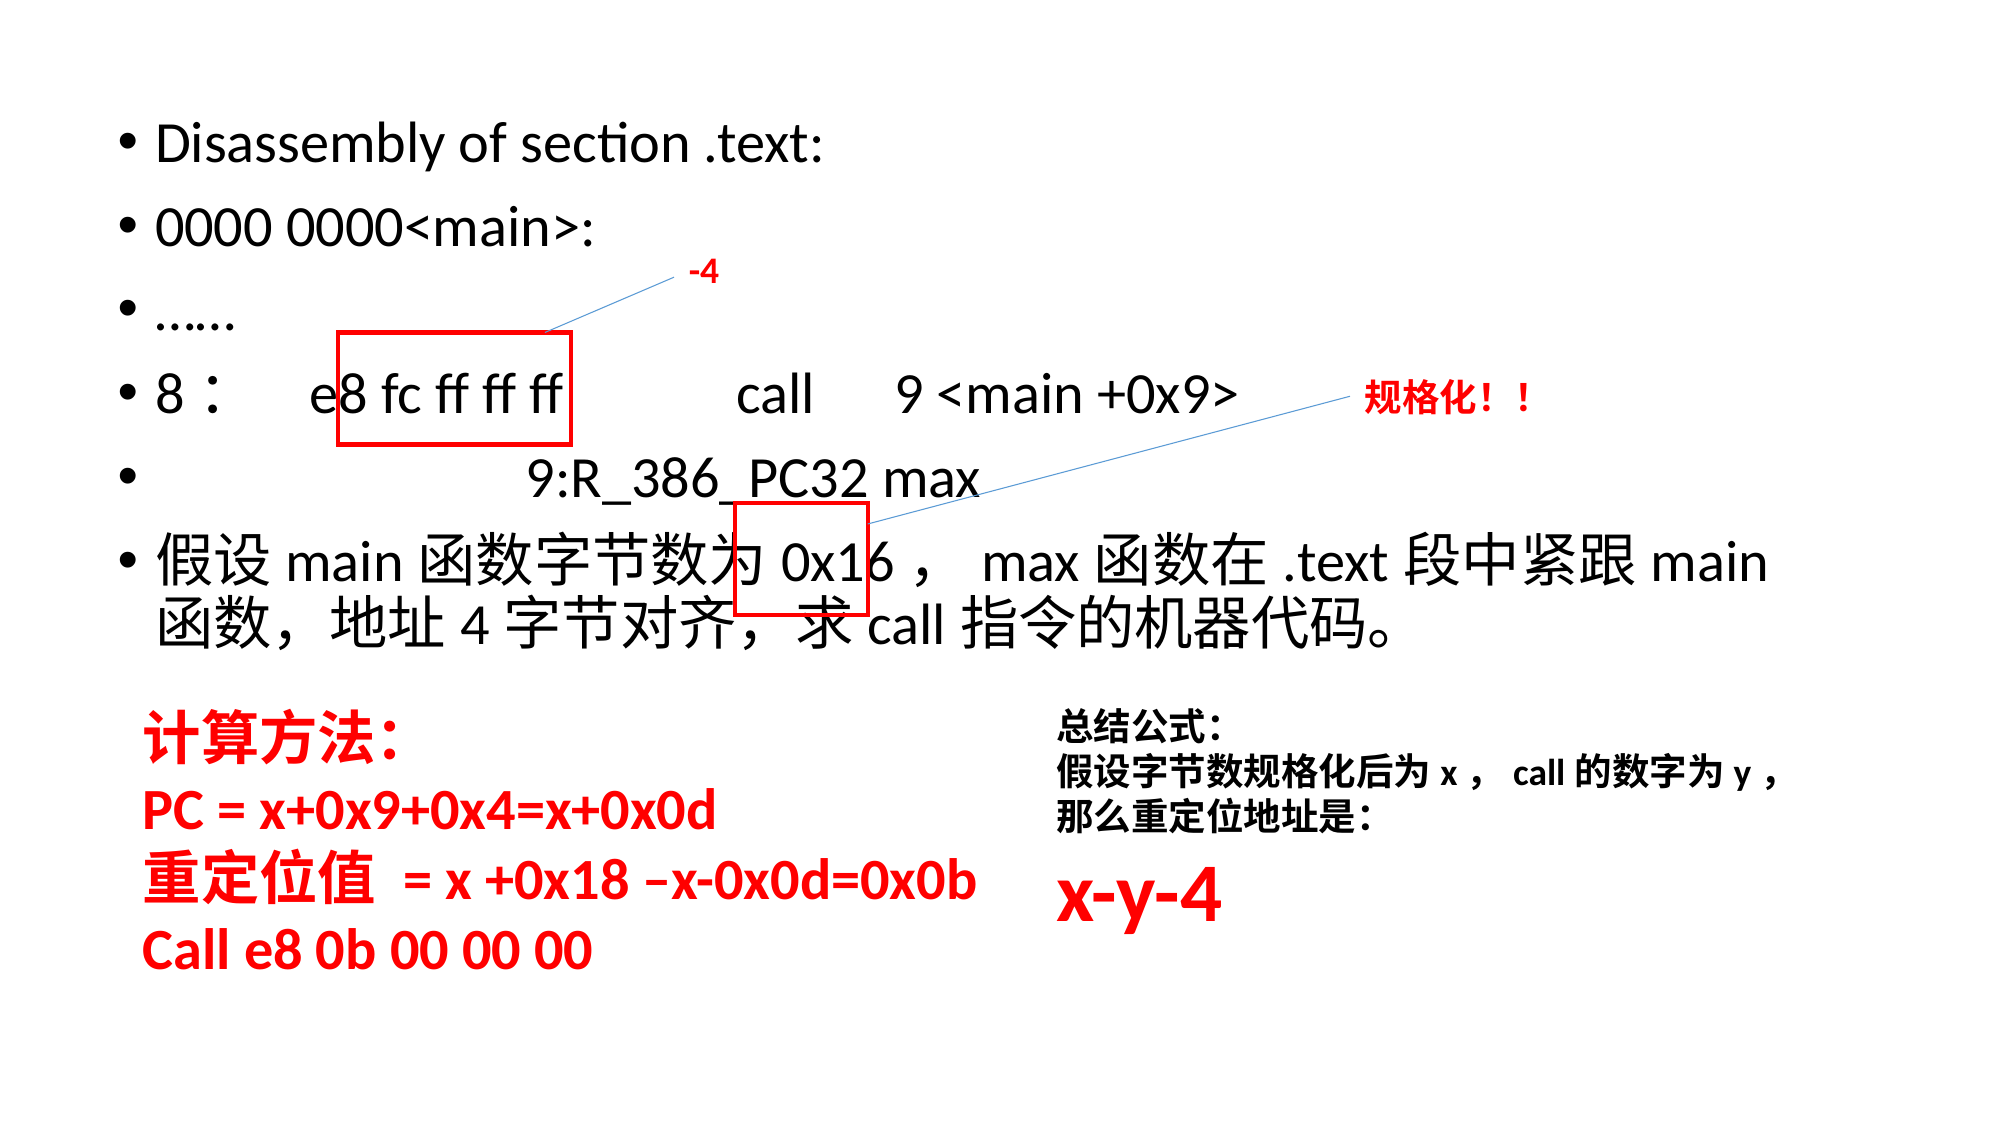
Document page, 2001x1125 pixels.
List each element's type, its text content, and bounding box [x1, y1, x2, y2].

text_box 计算方法： PC = x+0x9+0x4=x+0x0d 重定位值 = x +0x18 –x-0x0d=0x0b Call e8 0b 00 00 00 [128, 693, 1091, 989]
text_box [544, 277, 674, 333]
text_box [337, 332, 572, 446]
text_box -4 [673, 239, 851, 299]
text_box [734, 502, 869, 616]
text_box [867, 396, 1350, 524]
text_box 总结公式： 假设字节数规格化后为x，call的数字为y，那么重定位地址是： x-y-4 [1041, 695, 1828, 946]
list Disassembly of section .text: 0000 0000<main>: …… 8： e8 fc ff ff ff call 9 <main +0x9> 9:R_386_PC32 max 假设main函数字节数为0x16，max函数在.text段中紧跟main函数，地址4字节对齐，求call指令的机器代码。 [102, 104, 1828, 819]
text_box 规格化！！ [1349, 366, 1656, 427]
